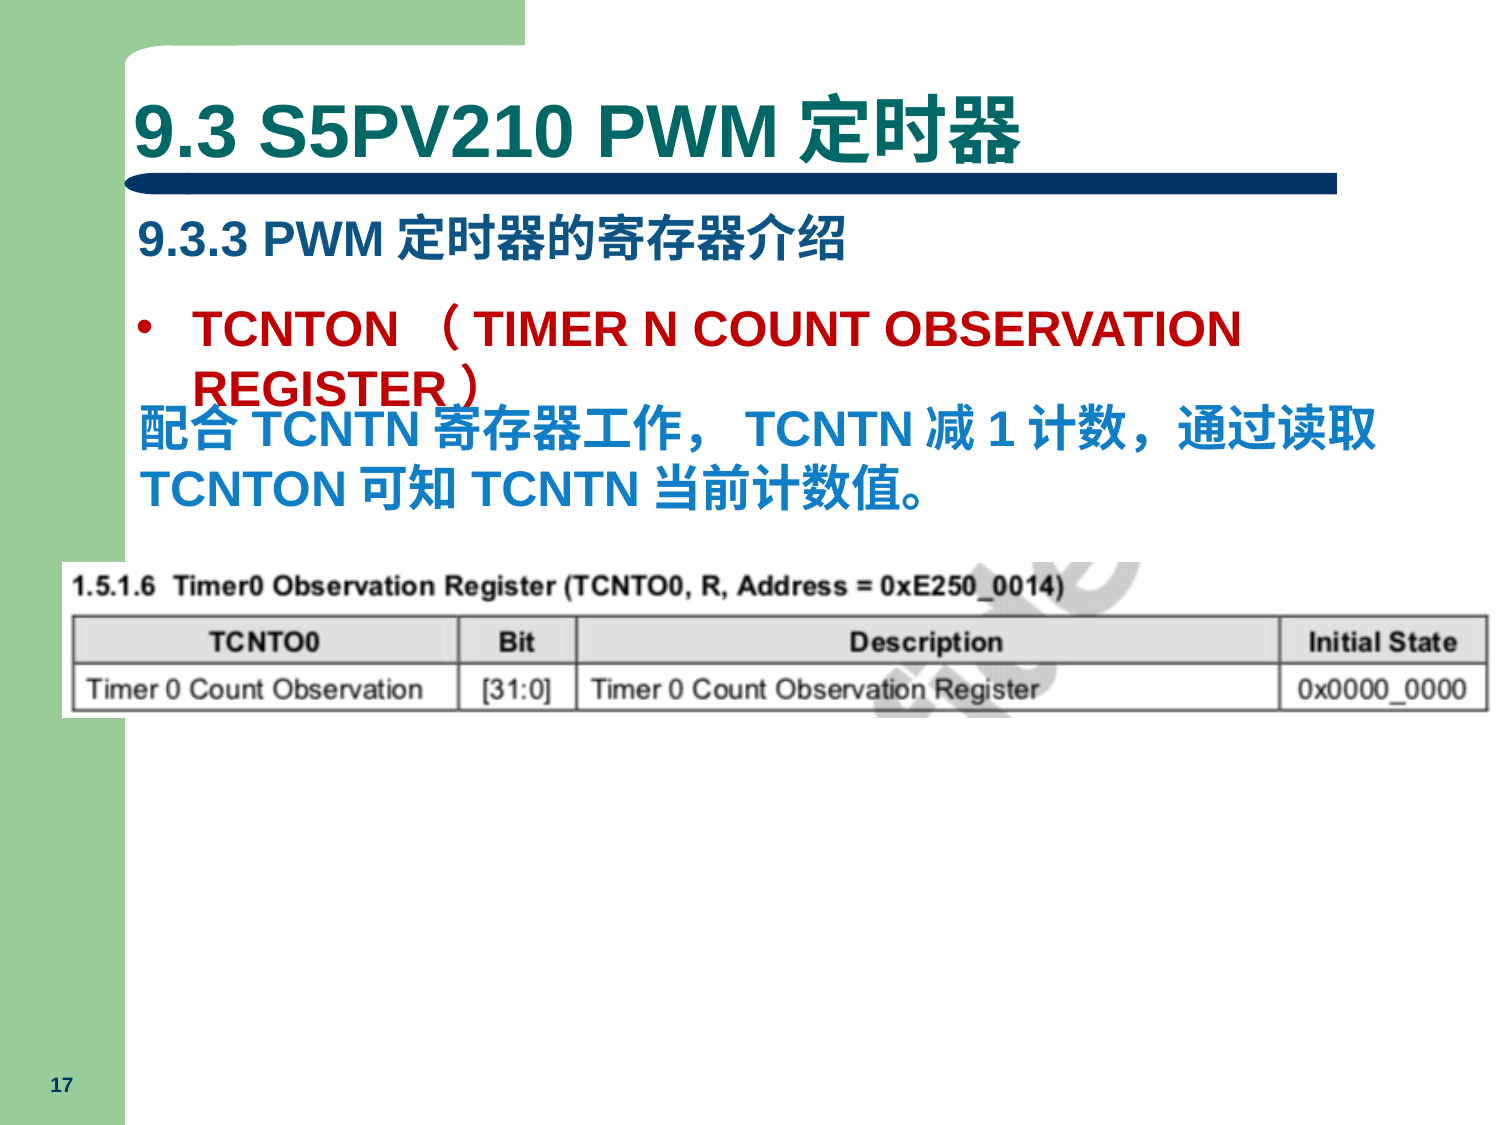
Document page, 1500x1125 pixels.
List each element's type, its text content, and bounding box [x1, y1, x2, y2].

slide_number 17 [13, 1023, 111, 1105]
text_box TCNTOn（Timer n Count Observation Register） [121, 288, 1500, 424]
text_box 配合TCNTn寄存器工作，TCNTn减1计数，通过读取TCNTOn可知TCNTn当前计数值。 [125, 388, 1438, 524]
title 9.3 S5PV210 PWM定时器 [118, 60, 1394, 182]
text_box 9.3.3 PWM定时器的寄存器介绍 [122, 205, 862, 275]
picture [62, 562, 1500, 718]
